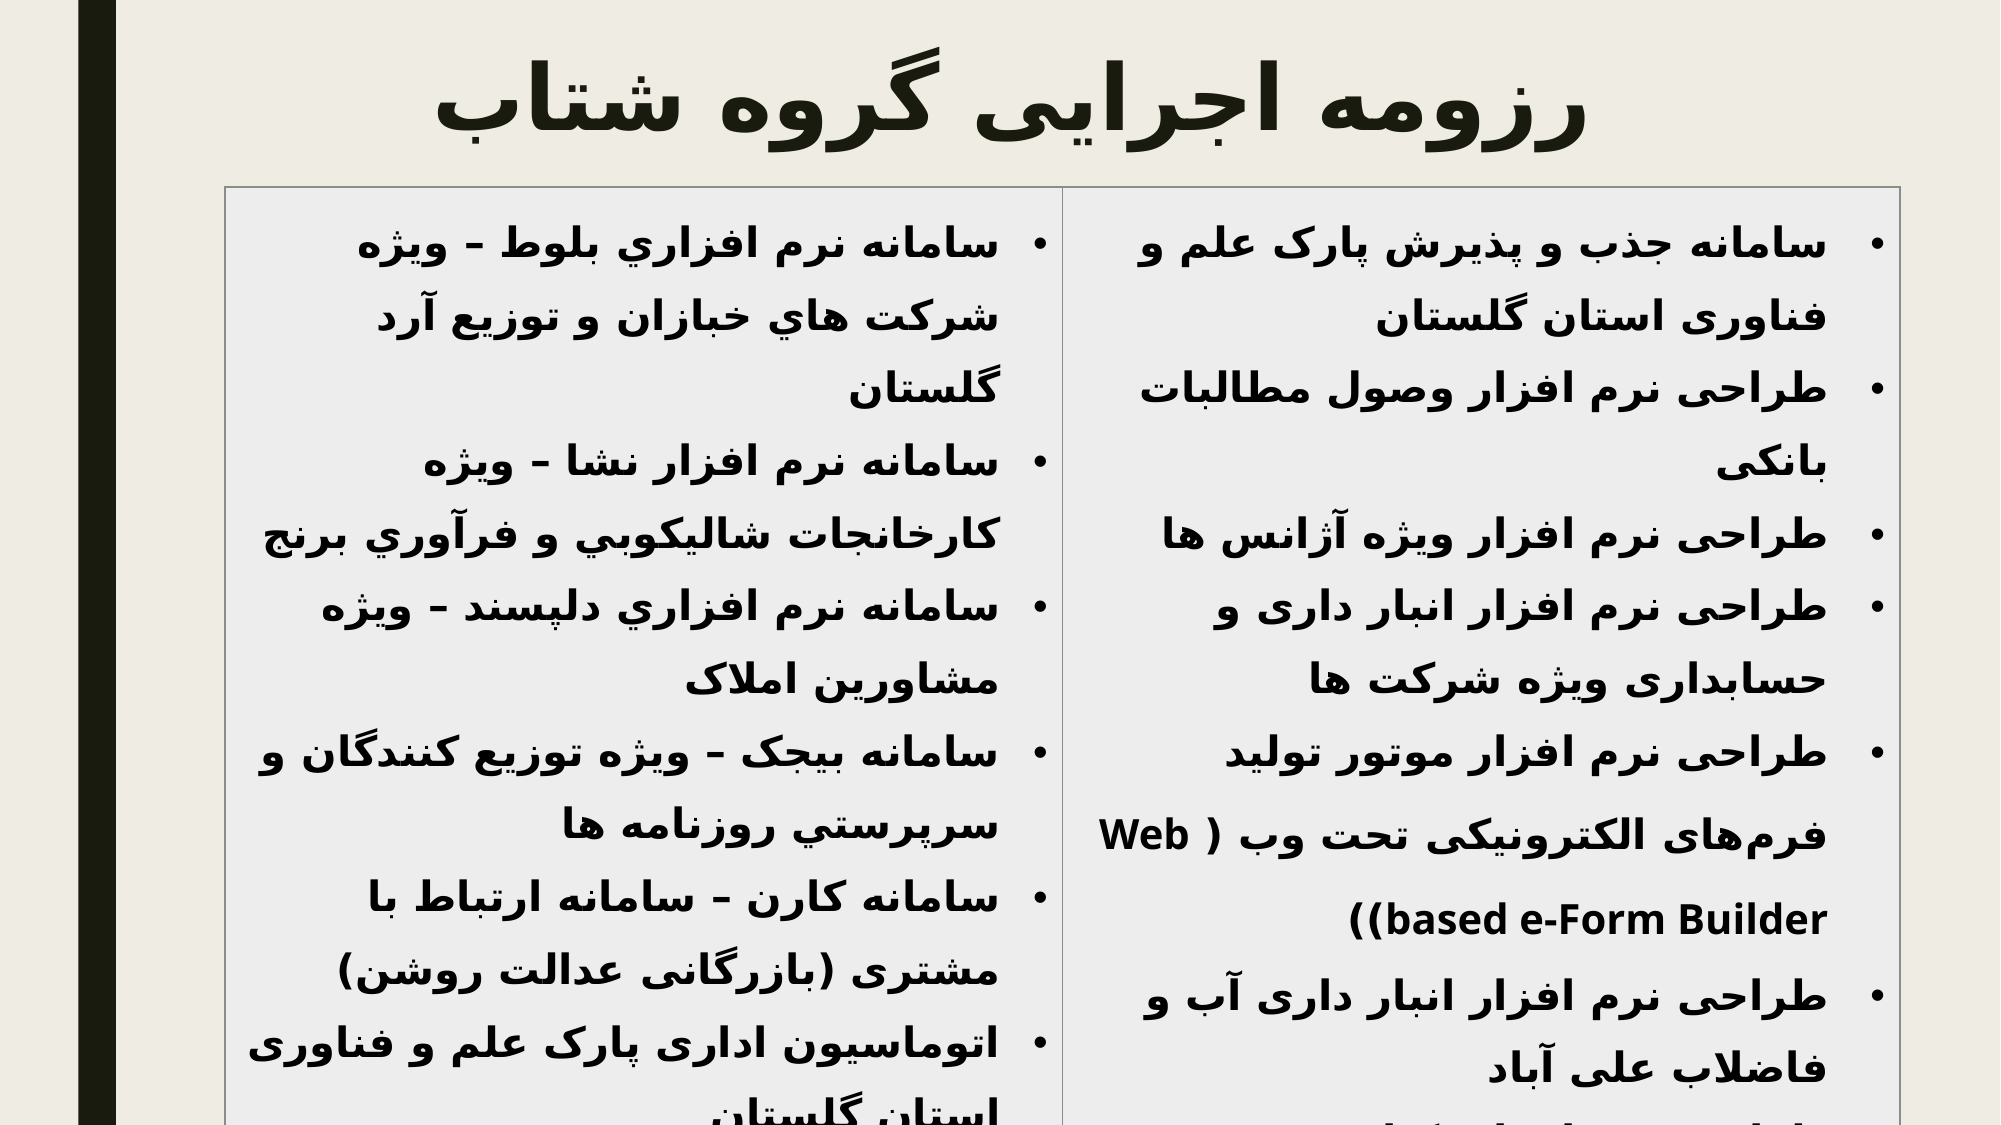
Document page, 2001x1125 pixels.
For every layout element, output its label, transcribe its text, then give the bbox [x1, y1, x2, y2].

table_header سامانه نرم افزاري بلوط – ويژه شرکت هاي خبازان و توزيع آرد گلستان سامانه نرم افزار نشا – ويژه کارخانجات شاليکوبي و فرآوري برنج سامانه نرم افزاري دلپسند – ويژه مشاورين املاک سامانه بيجک – ويژه توزيع کنندگان و سرپرستي روزنامه ها سامانه کارن – سامانه ارتباط با مشتری (بازرگانی عدالت روشن) اتوماسیون اداری پارک علم و فناوری استان گلستان [226, 188, 1062, 1125]
table_header سامانه جذب و پذیرش پارک علم و فناوری استان گلستان طراحی نرم افزار وصول مطالبات بانکی طراحی نرم افزار ویژه آژانس ها طراحی نرم افزار انبار داری و حسابداری ویژه شرکت ها طراحی نرم افزار موتور توليد فرم‌های الكترونيكی تحت وب ( Web based e-Form Builder)) طراحی نرم افزار انبار داری آب و فاضلاب علی آباد طراحی نرم افزار یکپارچه ویژه گزارش نویسی مراکز تصویر برداری طراحی نرم افزار یکپارچه ویژه مدیریت مالی بیمارستان خصوصی [1063, 188, 1899, 1125]
title رزومه اجرایی گروه شتاب [225, 45, 1800, 186]
